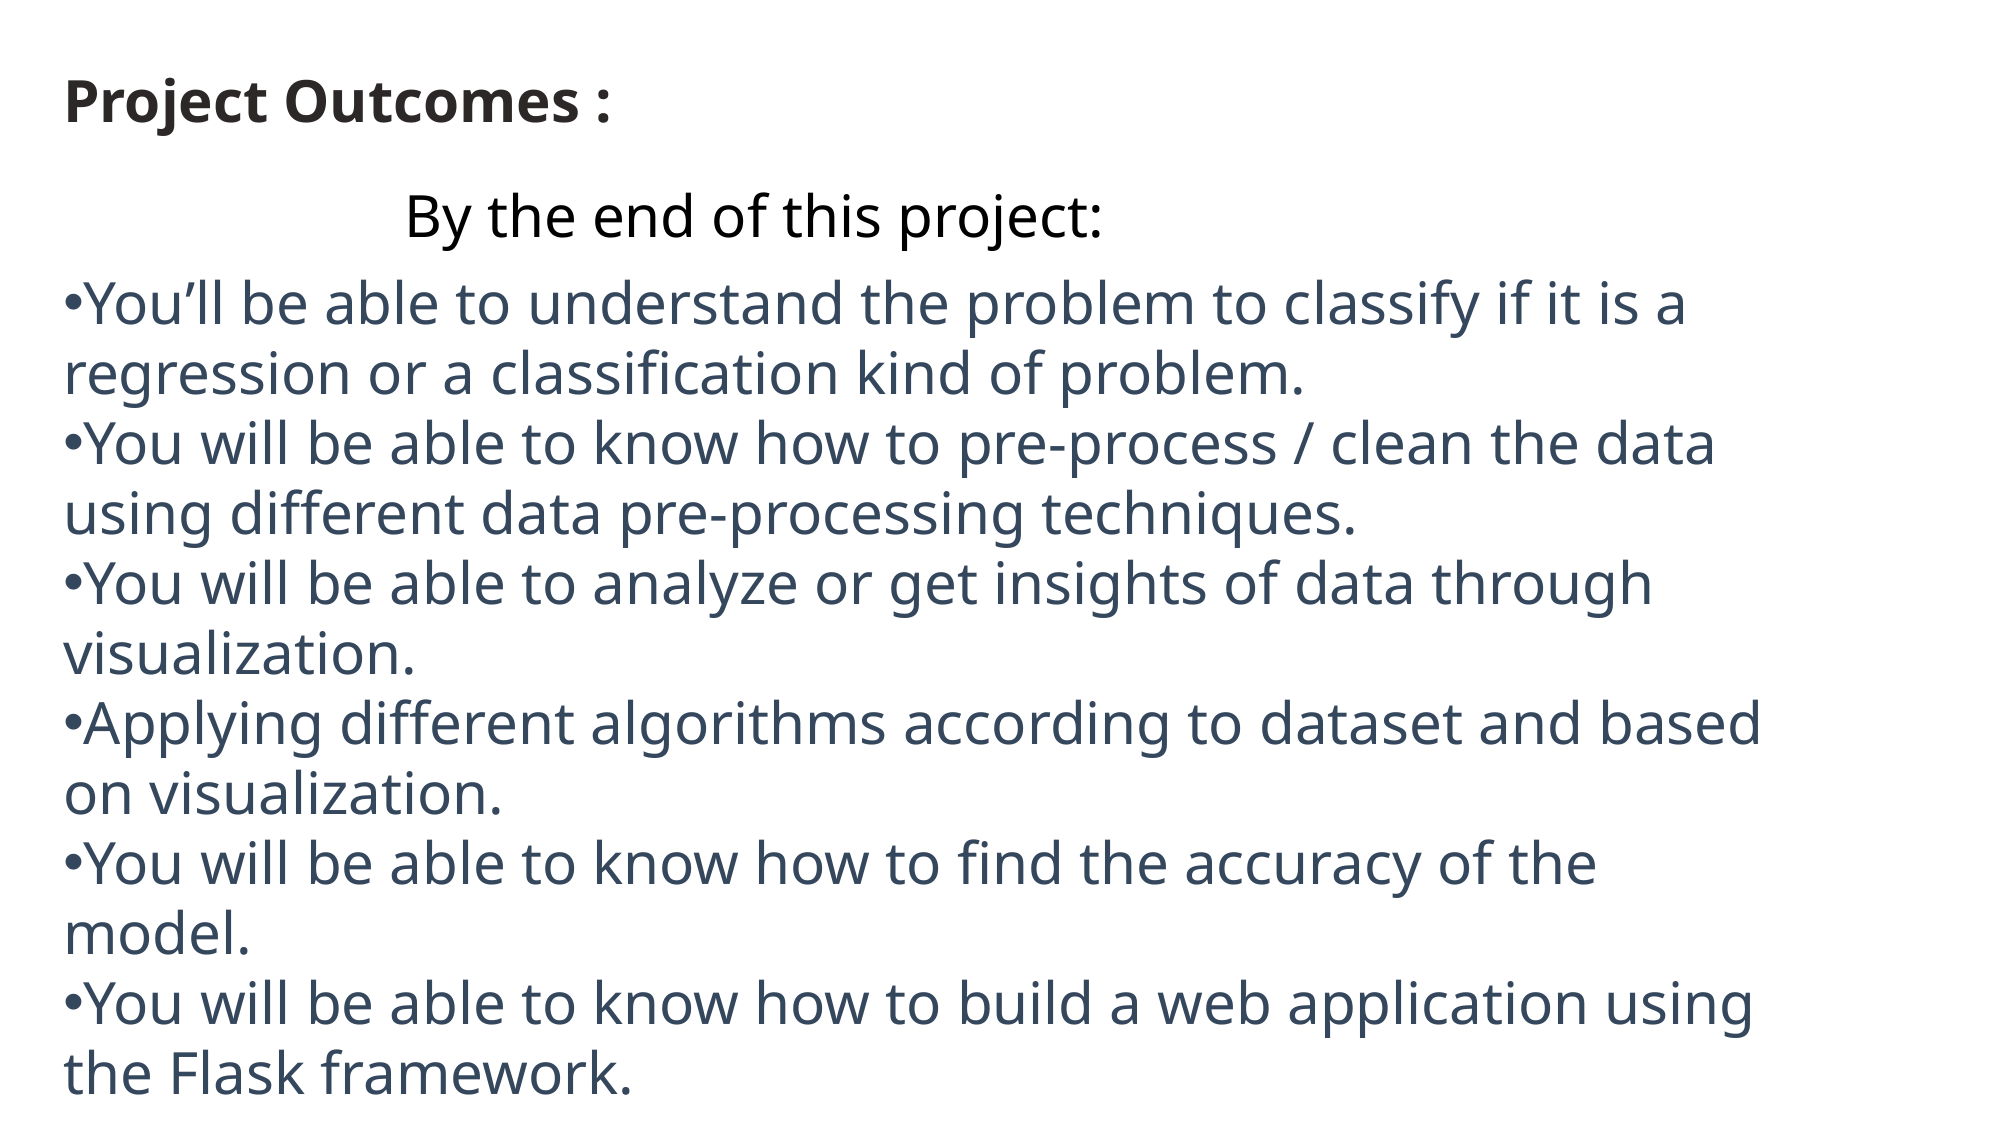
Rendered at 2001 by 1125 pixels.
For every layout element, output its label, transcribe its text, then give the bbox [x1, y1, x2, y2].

text_box Project Outcomes : By the end of this project: You’ll be able to understand the problem to classify if it is a regression or a classification kind of problem. You will be able to know how to pre-process / clean the data using different data pre-processing techniques. You will be able to analyze or get insights of data through visualization. Applying different algorithms according to dataset and based on visualization. You will be able to know how to find the accuracy of the model. You will be able to know how to build a web application using the Flask framework. [48, 57, 1799, 1125]
